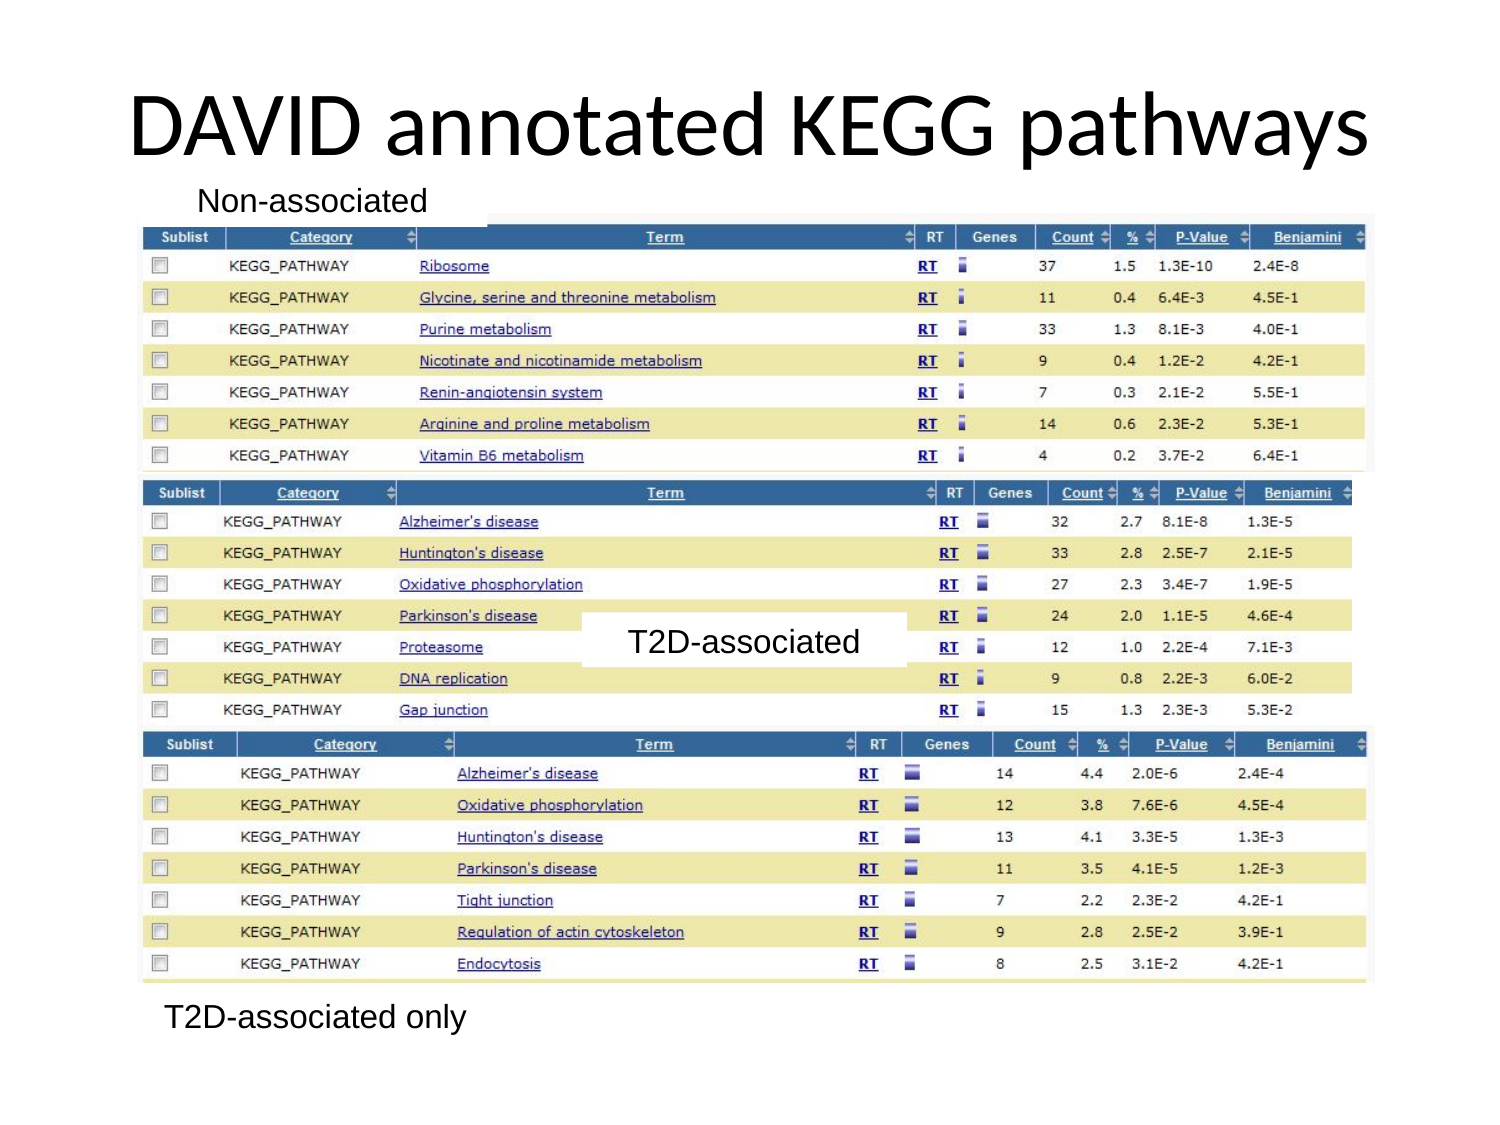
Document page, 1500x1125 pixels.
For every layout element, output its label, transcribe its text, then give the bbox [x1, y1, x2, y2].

text_box Non-associated [137, 172, 488, 212]
text_box T2D-associated only [143, 991, 488, 1043]
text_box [137, 212, 1376, 983]
title DAVID annotated KEGG pathways [75, 24, 1425, 213]
